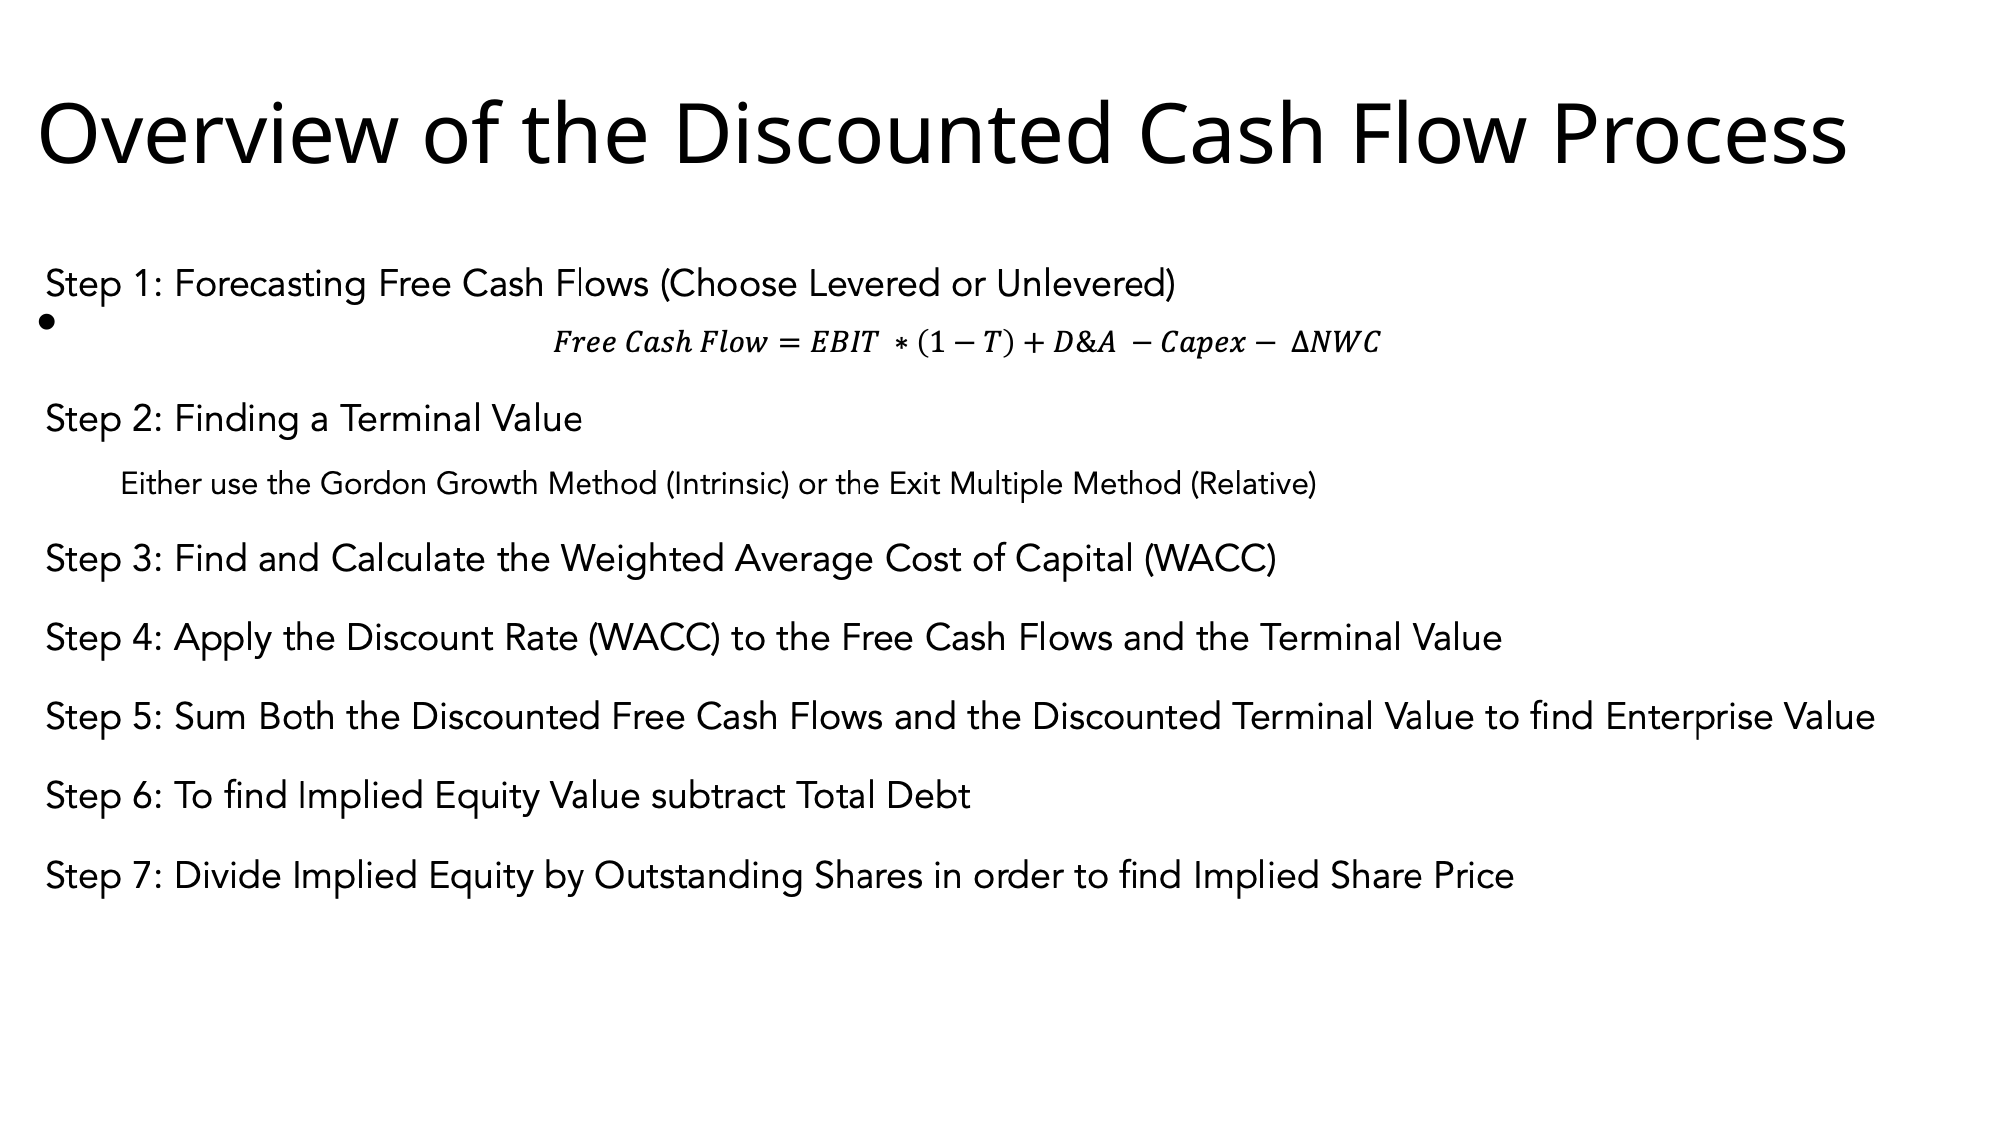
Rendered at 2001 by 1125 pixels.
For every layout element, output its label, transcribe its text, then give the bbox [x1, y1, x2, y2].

title Overview of the Discounted Cash Flow Process [21, 62, 1978, 211]
list [21, 244, 1978, 1014]
